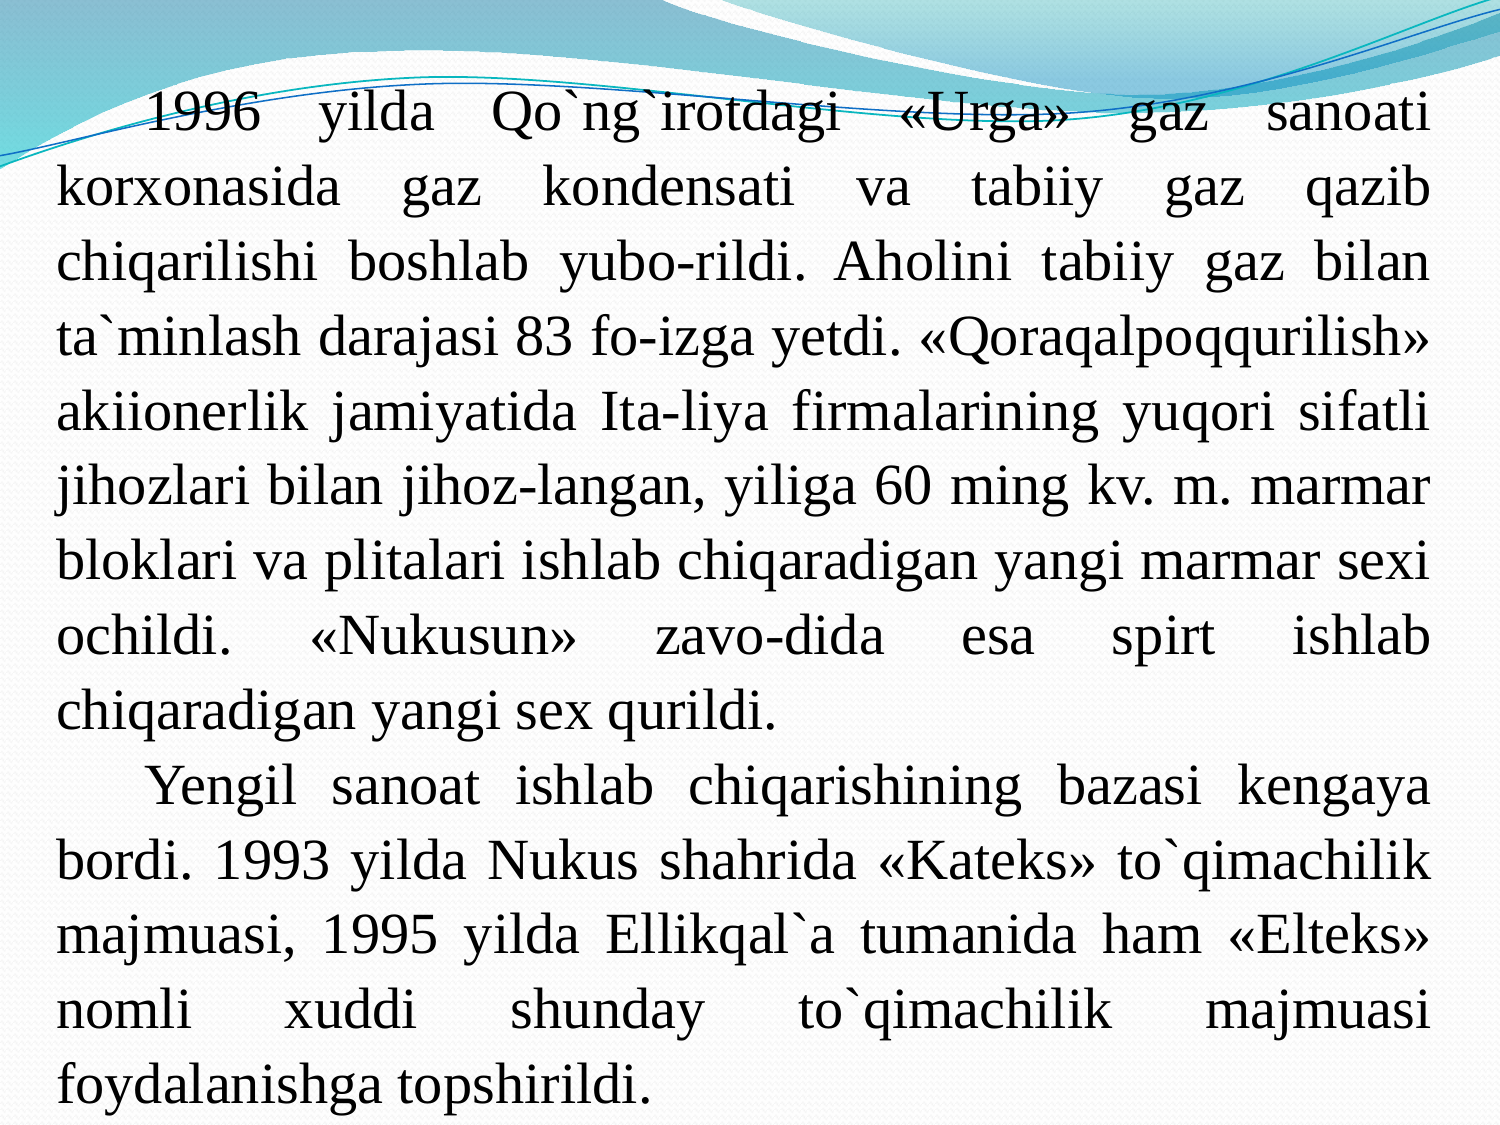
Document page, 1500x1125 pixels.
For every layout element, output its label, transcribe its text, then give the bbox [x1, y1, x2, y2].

text_box 1996 yilda Qo`ng`irotdagi «Urga» gaz sanoati korxonasida gaz kondensati va tabiiy gaz qazib chiqarilishi boshlab yubo-rildi. Aholini tabiiy gaz bilan ta`minlash darajasi 83 fo-izga yetdi. «Qoraqalpoqqurilish» akiionerlik jamiyatida Ita-liya firmalarining yuqori sifatli jihozlari bilan jihoz-langan, yiliga 60 ming kv. m. marmar bloklari va plitalari ishlab chiqaradigan yangi marmar sexi ochildi. «Nukusun» zavo-dida esa spirt ishlab chiqaradigan yangi sex qurildi. Yengil sanoat ishlab chiqarishining bazasi kengaya bordi. 1993 yilda Nukus shahrida «Kateks» to`qimachilik majmuasi, 1995 yilda Ellikqal`a tumanida ham «Elteks» nomli xuddi shunday to`qimachilik majmuasi foydalanishga topshirildi. [41, 60, 1447, 1123]
